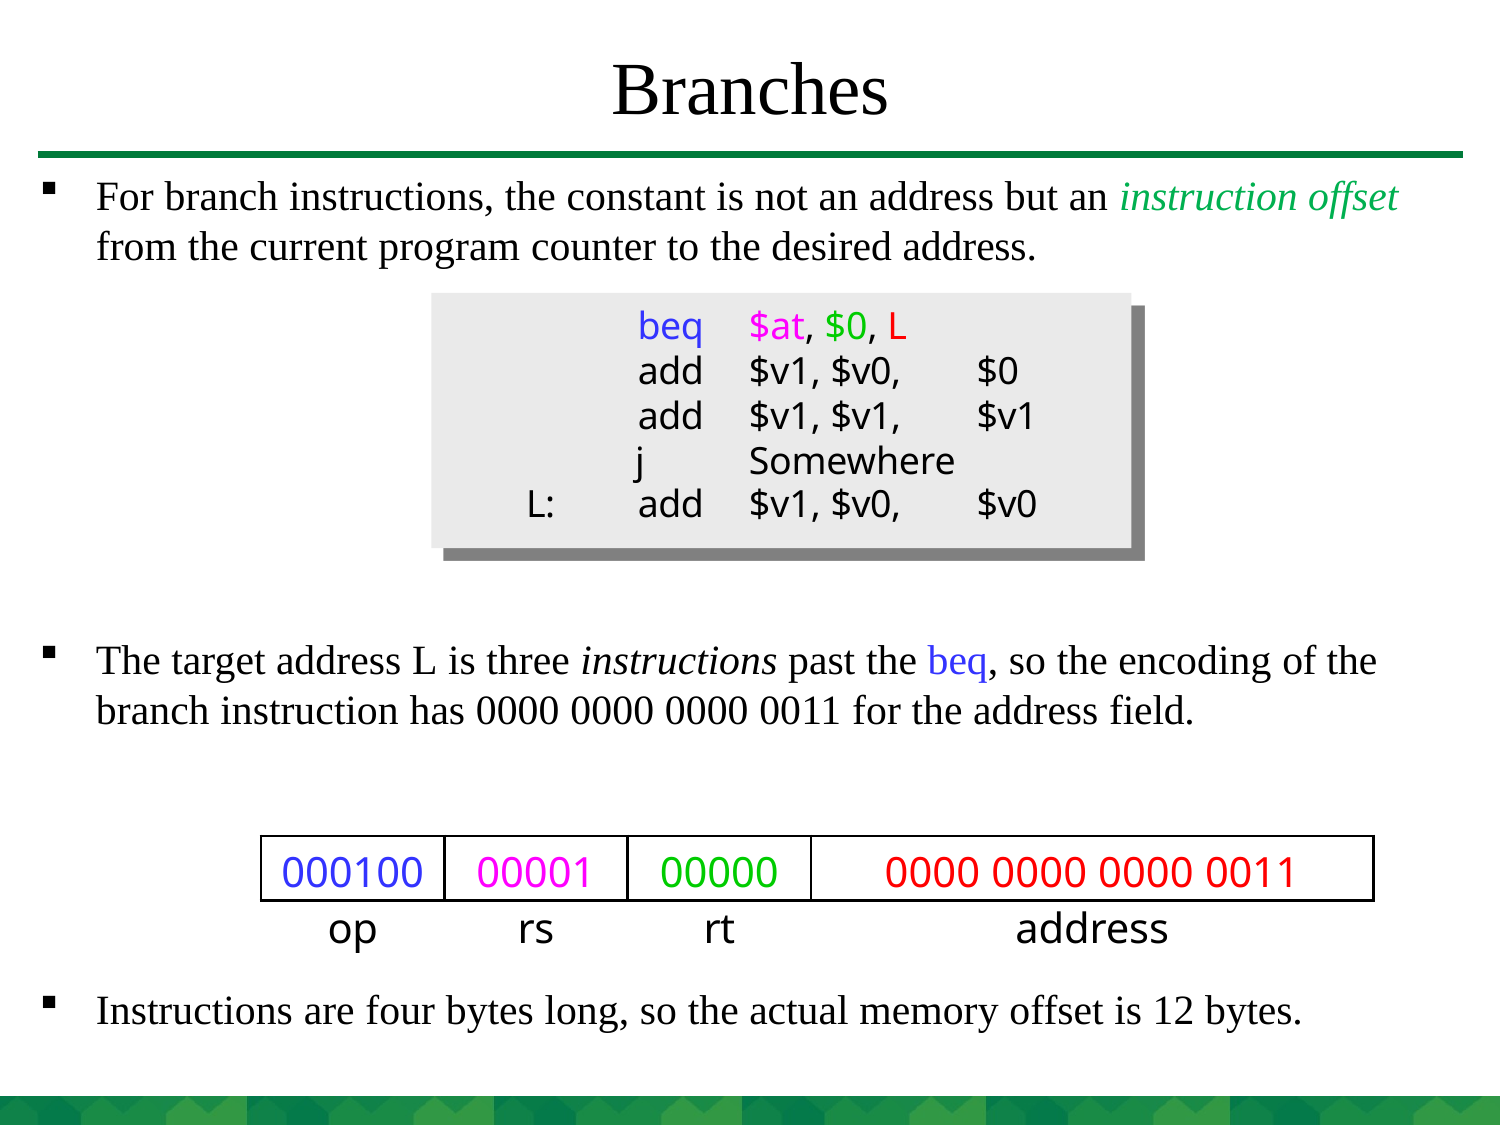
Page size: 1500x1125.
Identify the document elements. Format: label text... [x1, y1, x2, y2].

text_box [430, 292, 1145, 561]
title Branches [432, 37, 1068, 154]
picture [0, 1096, 1500, 1125]
text_box The target address L is three instructions past the beq, so the encoding of the branch instruction has 0000 0000 0000 0011 for the address field. [37, 630, 1488, 733]
table_cell op [261, 902, 444, 958]
table_cell rs [444, 902, 628, 958]
table_header 00000 [629, 837, 810, 899]
table_header 00001 [446, 837, 626, 899]
title Branches [432, 155, 1068, 166]
table_cell rt [628, 902, 811, 958]
text_box Instructions are four bytes long, so the actual memory offset is 12 bytes. [37, 980, 1461, 1033]
table_cell address [811, 902, 1373, 958]
table_header 0000 0000 0000 0011 [812, 837, 1372, 899]
text_box For branch instructions, the constant is not an address but an instruction offset from the current program counter to the desired address. [37, 166, 1466, 269]
table_header 000100 [262, 837, 443, 899]
